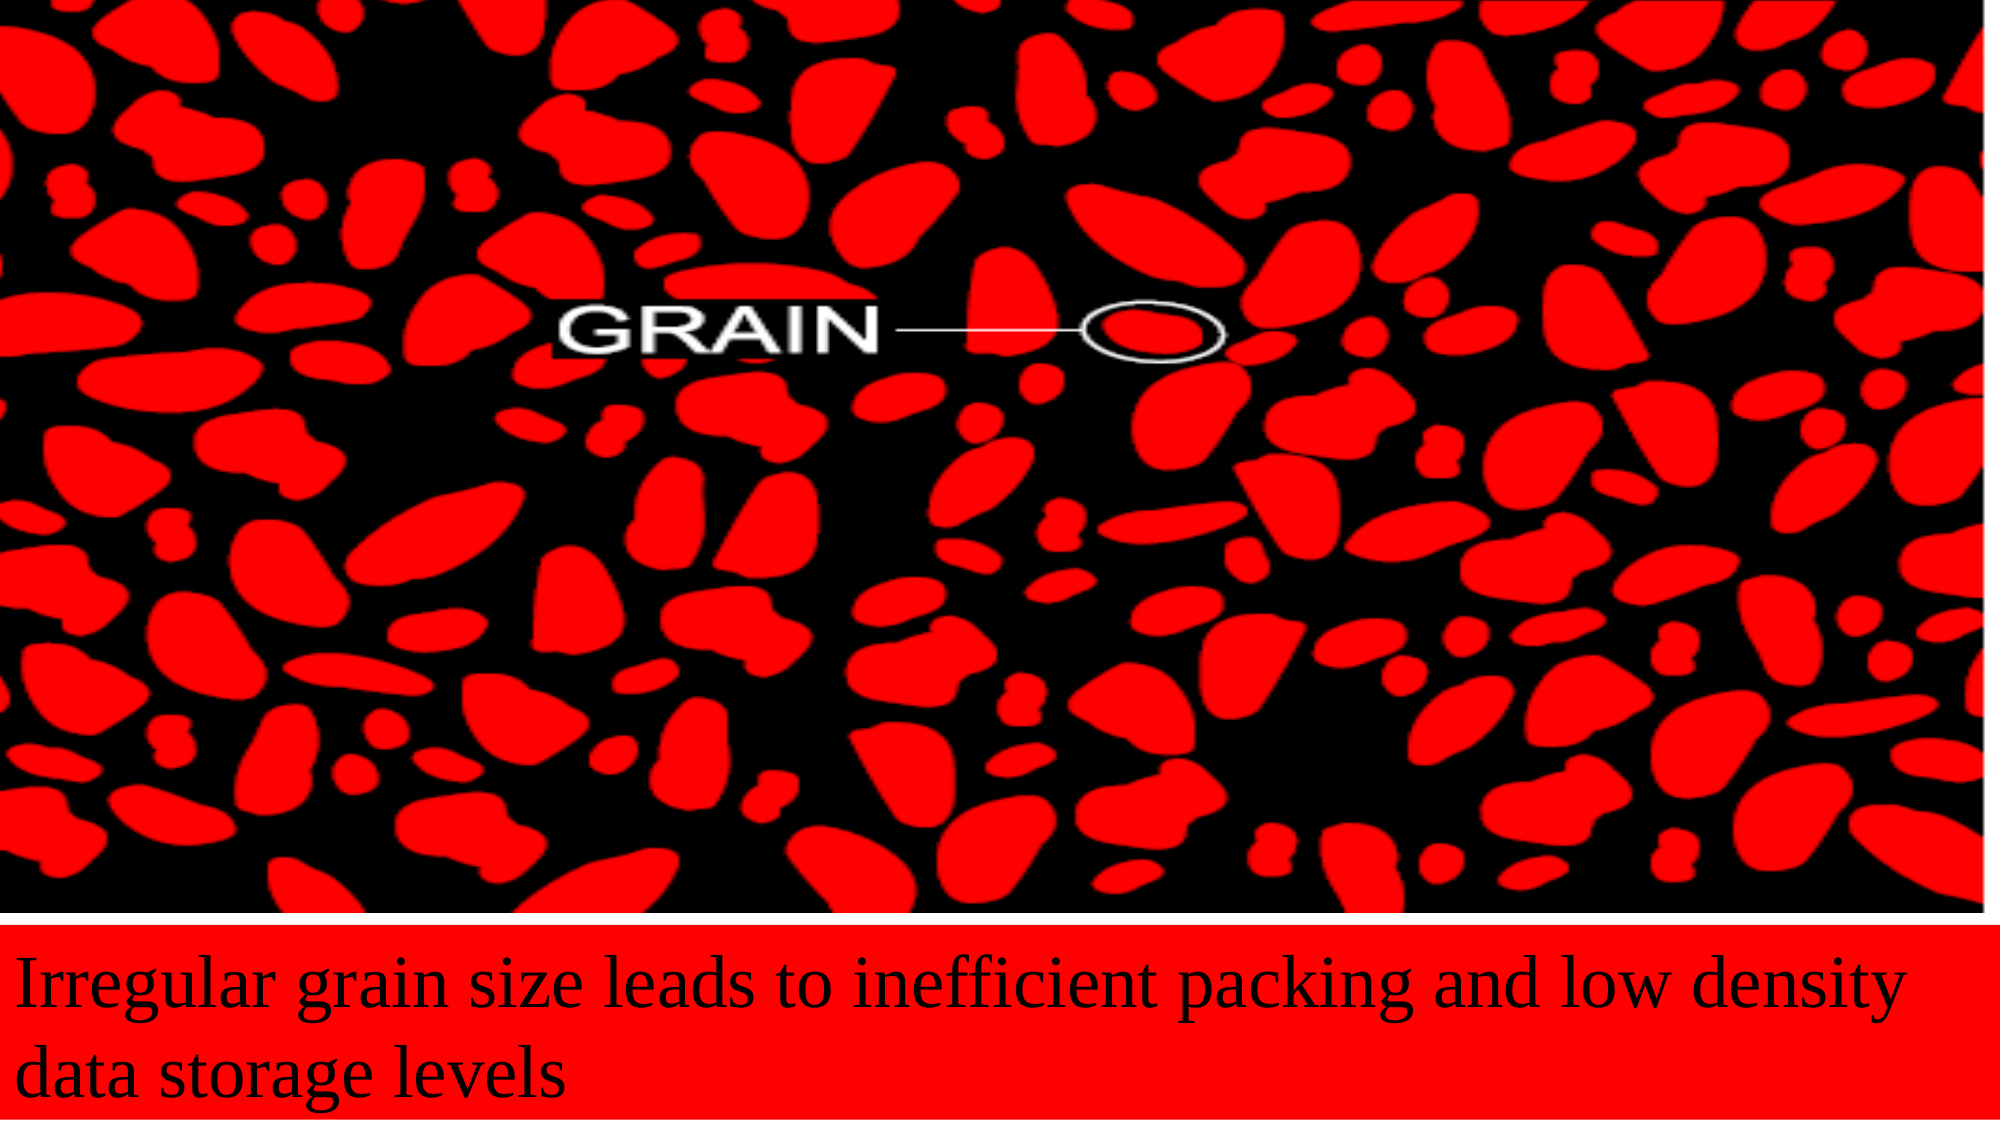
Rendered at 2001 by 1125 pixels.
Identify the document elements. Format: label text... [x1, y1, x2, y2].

picture [0, 0, 2000, 913]
text_box Irregular grain size leads to inefficient packing and low density data storage levels [0, 924, 2000, 1120]
